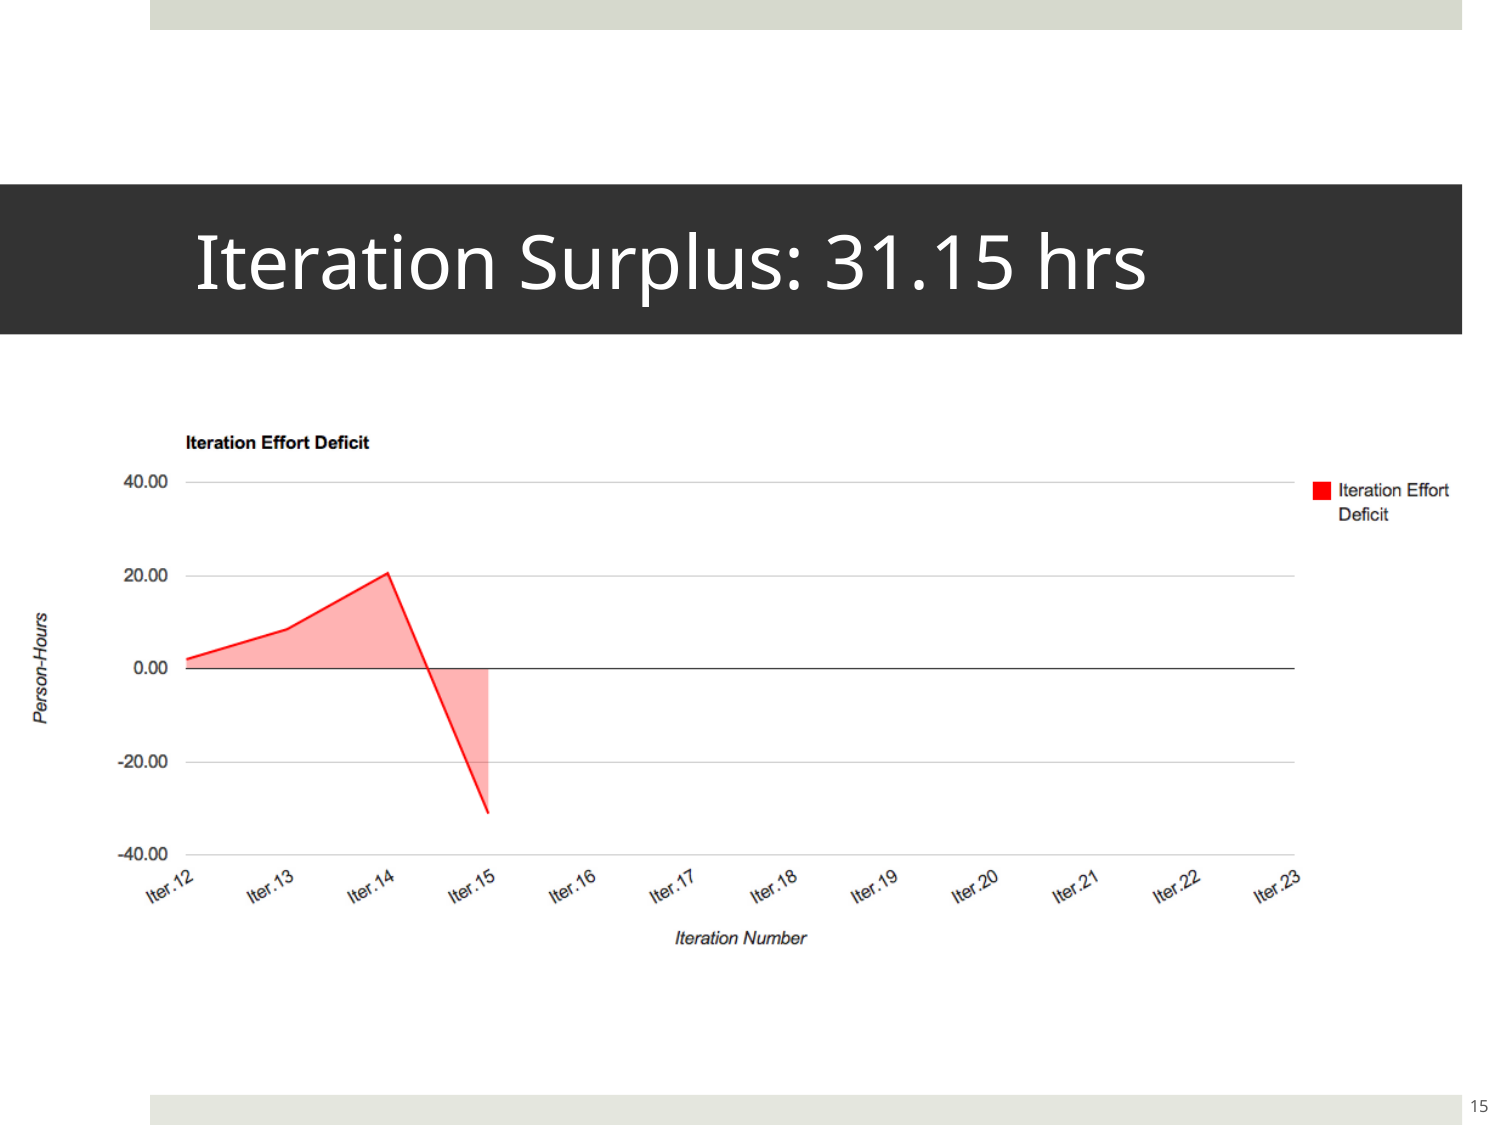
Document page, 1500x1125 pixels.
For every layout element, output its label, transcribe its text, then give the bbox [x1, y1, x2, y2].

picture [0, 393, 1500, 959]
slide_number 15 [1441, 1077, 1500, 1125]
title Iteration Surplus: 31.15 hrs [0, 184, 1463, 335]
